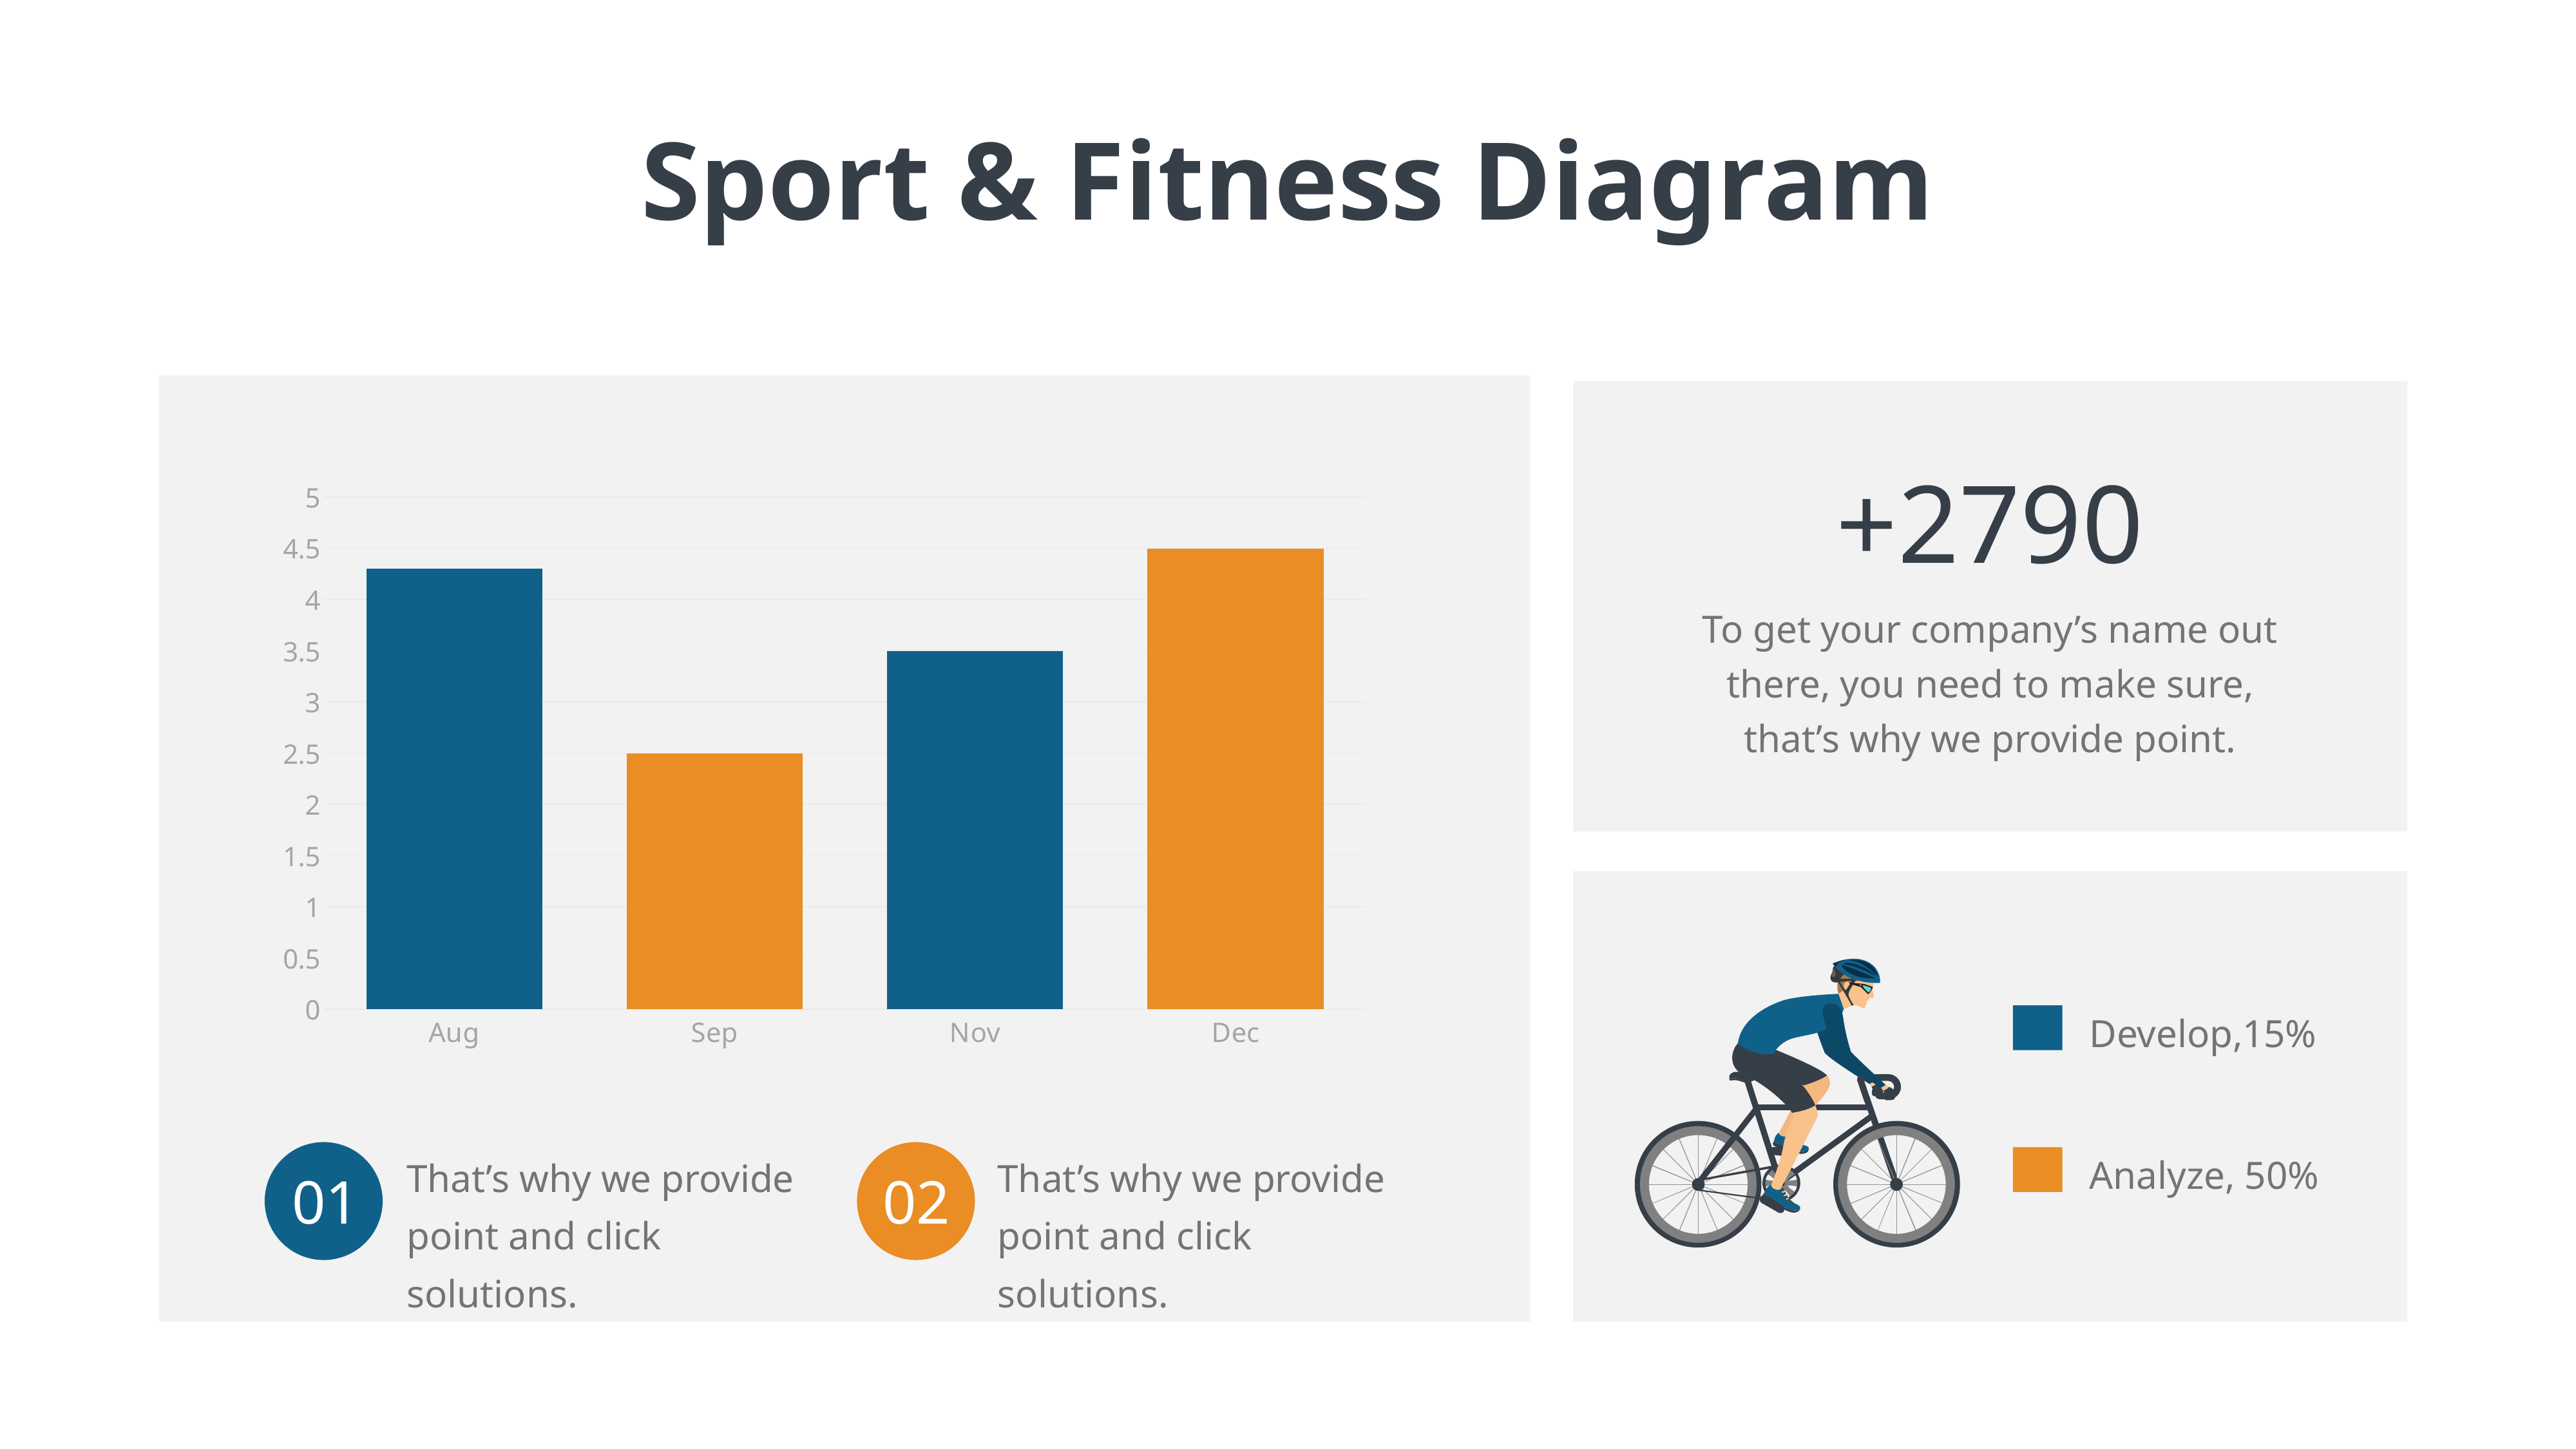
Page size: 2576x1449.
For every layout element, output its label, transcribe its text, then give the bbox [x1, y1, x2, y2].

chart [260, 466, 1389, 1063]
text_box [1573, 381, 2408, 1321]
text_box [260, 1137, 1414, 1260]
text_box Sport & Fitness Diagram [631, 108, 1945, 247]
text_box [158, 375, 1531, 1322]
